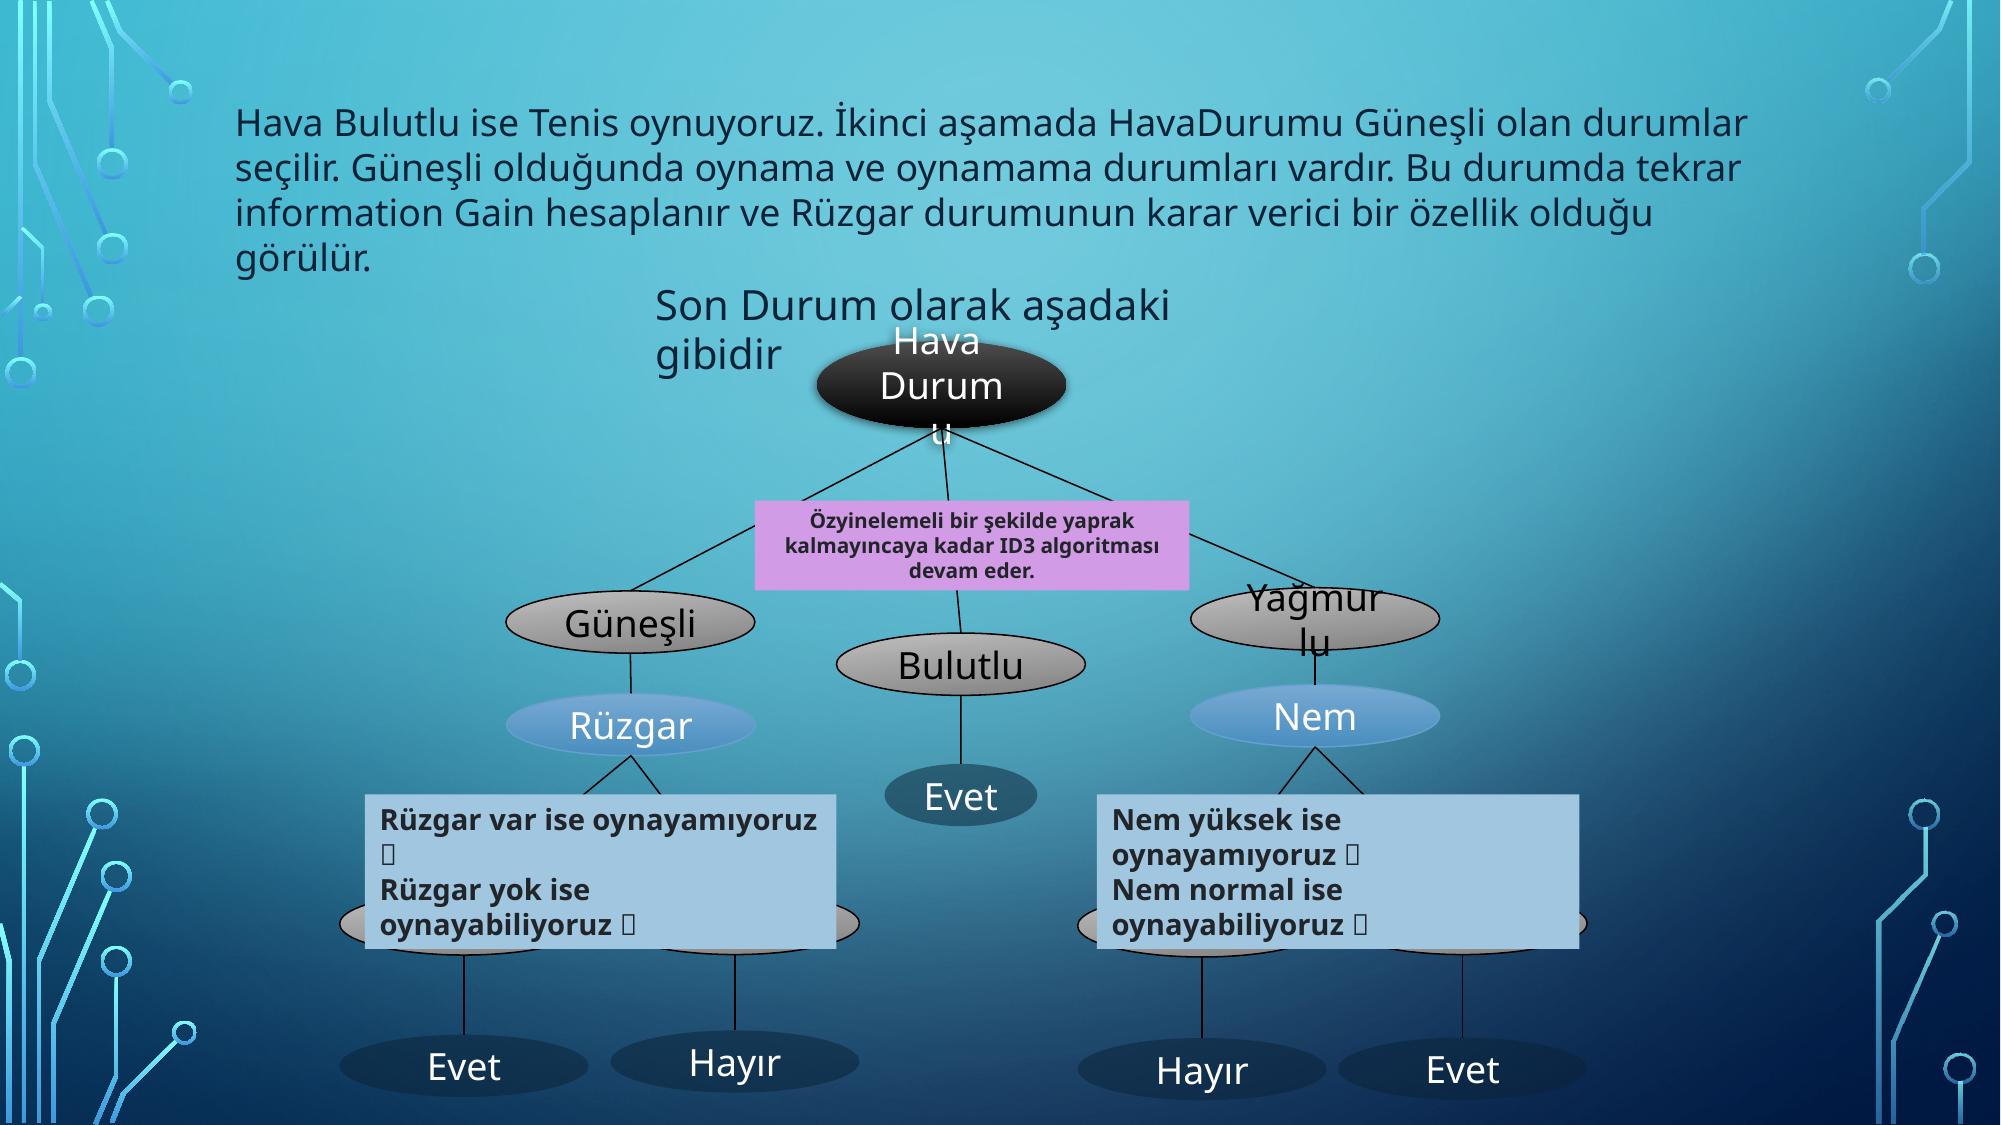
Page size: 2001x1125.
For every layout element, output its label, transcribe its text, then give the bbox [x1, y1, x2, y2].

text_box Rüzgar var ise oynayamıyoruz 🙁 Rüzgar yok ise oynayabiliyoruz 🙂 [364, 794, 837, 949]
text_box Evet [884, 763, 1038, 827]
text_box Bulutlu [835, 632, 1087, 697]
text_box Güneşli [505, 590, 756, 654]
text_box Yok [338, 904, 364, 944]
text_box Normal [1580, 912, 1588, 935]
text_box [1201, 746, 1316, 895]
text_box Yüksek [1076, 908, 1096, 943]
text_box Hayır [610, 1030, 860, 1093]
text_box Var [659, 949, 811, 956]
text_box Hava Bulutlu ise Tenis oynuyoruz. İkinci aşamada HavaDurumu Güneşli olan durumlar seçilir. Güneşli olduğunda oynama ve oynamama durumları vardır. Bu durumda tekrar information Gain hesaplanır ve Rüzgar durumunun karar verici bir özellik olduğu görülür. [220, 91, 1816, 287]
text_box Normal [1387, 949, 1538, 956]
text_box Hayır [1077, 1038, 1327, 1101]
text_box Evet [1338, 1037, 1588, 1100]
text_box Nem yüksek ise oynayamıyoruz 🙁 Nem normal ise oynayabiliyoruz 🙂 [1096, 794, 1580, 949]
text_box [941, 588, 962, 634]
text_box Hava Durumu [817, 386, 1067, 427]
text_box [941, 427, 1316, 588]
text_box Son Durum olarak aşadaki gibidir [641, 270, 1242, 386]
text_box Yok [386, 949, 542, 956]
text_box Yağmurlu [1189, 586, 1441, 651]
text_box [1316, 746, 1463, 893]
text_box Evet [339, 1034, 589, 1098]
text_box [632, 755, 736, 893]
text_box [463, 755, 632, 893]
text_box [630, 427, 941, 592]
text_box Yüksek [1115, 949, 1289, 958]
text_box Nem [1189, 683, 1441, 746]
text_box Var [837, 904, 861, 943]
text_box Rüzgar [505, 692, 757, 755]
